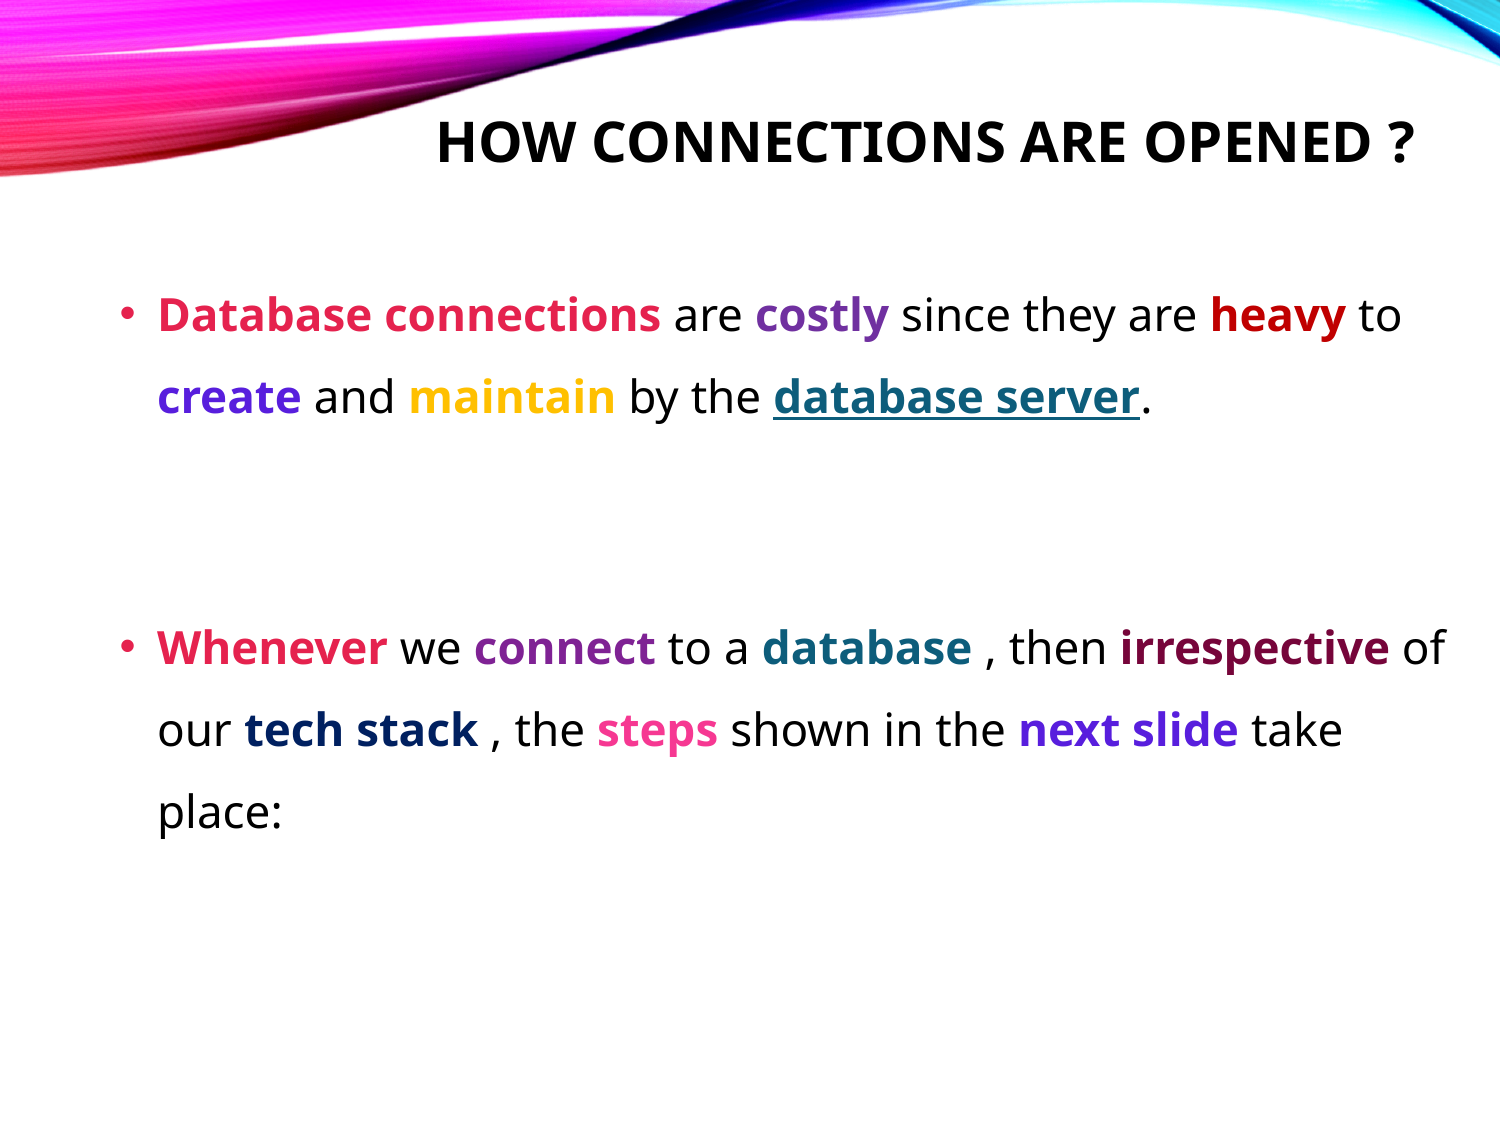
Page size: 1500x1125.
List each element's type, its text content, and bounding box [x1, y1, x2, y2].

picture [0, 0, 1500, 178]
list Database connections are costly since they are heavy to create and maintain by the database server. Whenever we connect to a database , then irrespective of our tech stack , the steps shown in the next slide take place: [29, 250, 1475, 1111]
title How connections are opened ? [383, 38, 1431, 250]
